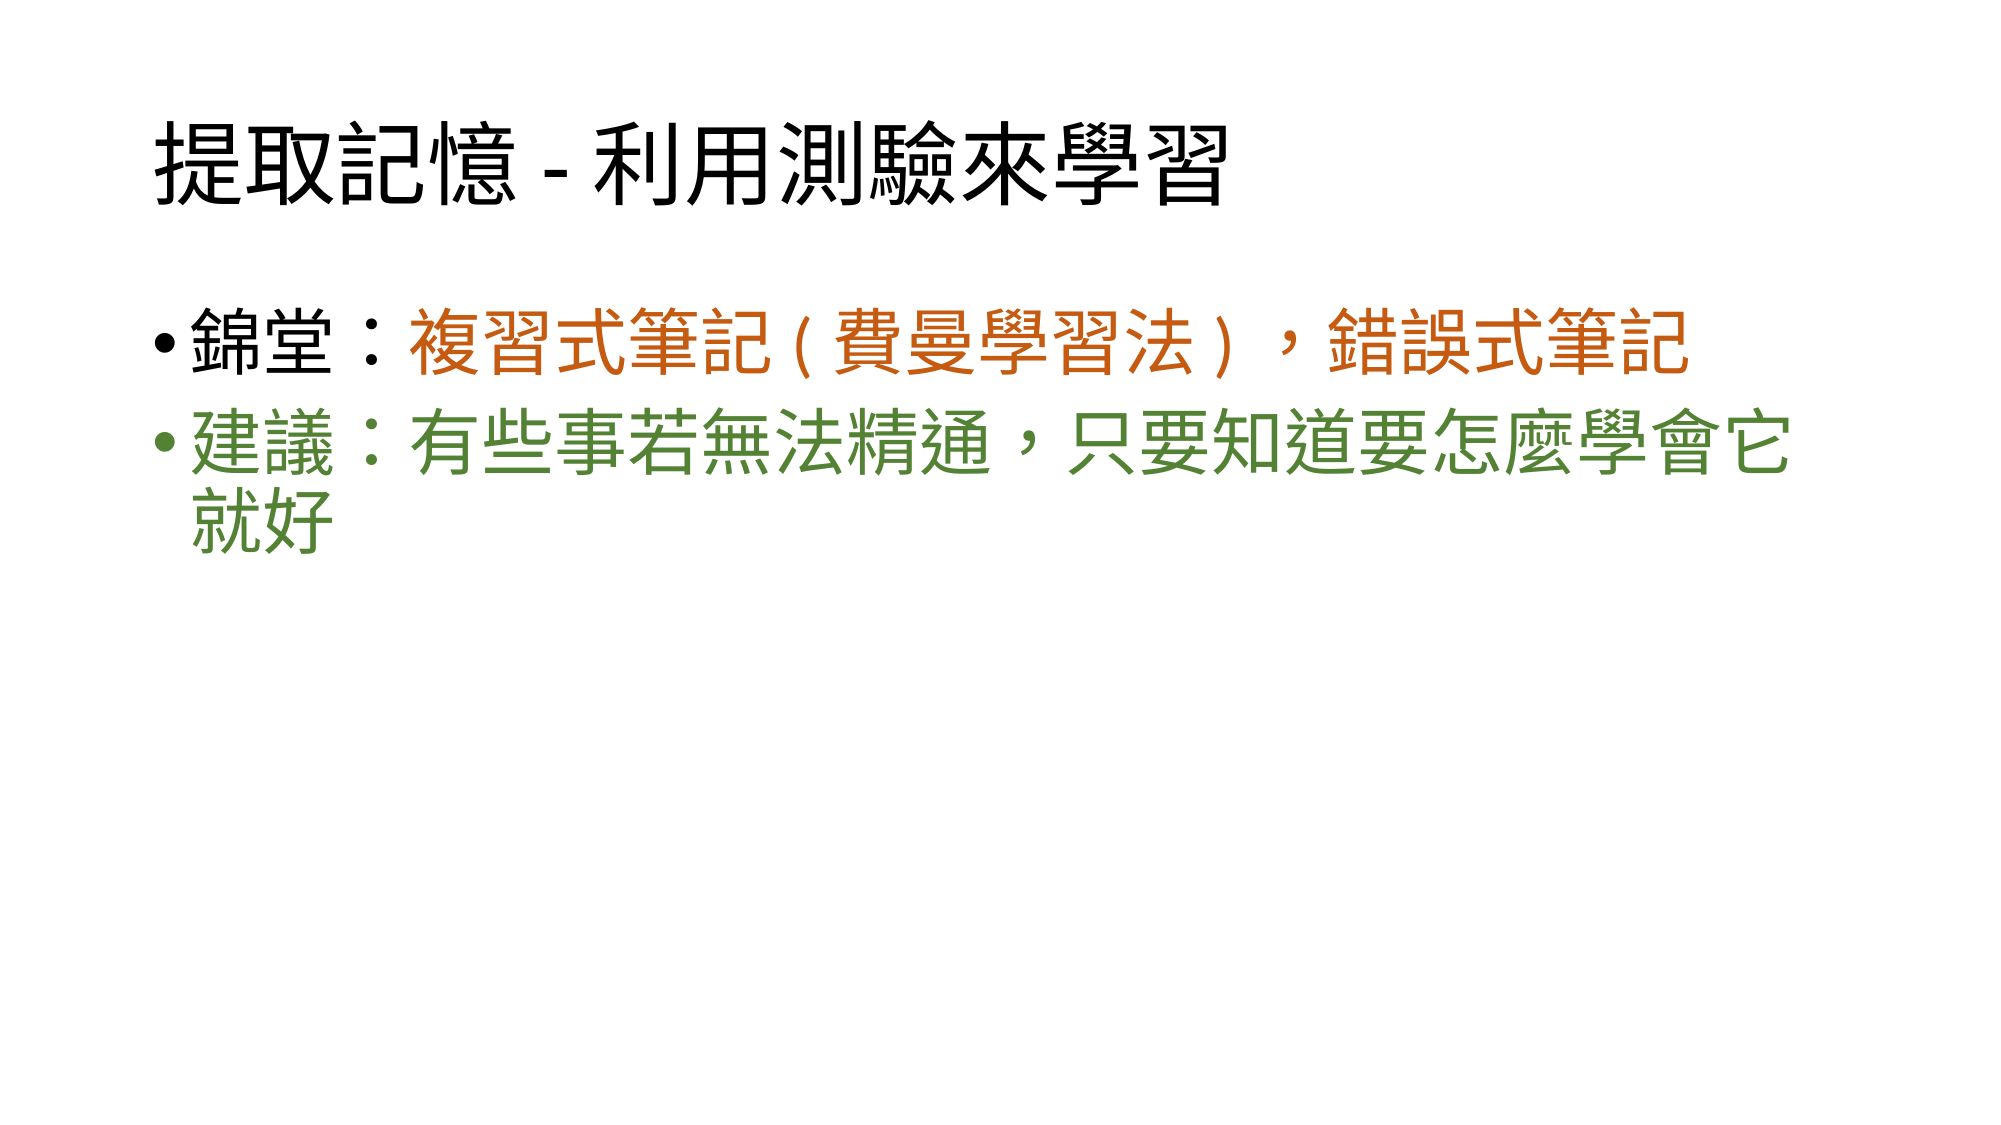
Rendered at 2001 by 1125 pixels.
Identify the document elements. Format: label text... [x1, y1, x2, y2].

list 錦堂：複習式筆記(費曼學習法)，錯誤式筆記 建議：有些事若無法精通，只要知道要怎麼學會它就好 [137, 299, 1863, 1014]
title 提取記憶-利用測驗來學習 [137, 59, 1863, 278]
